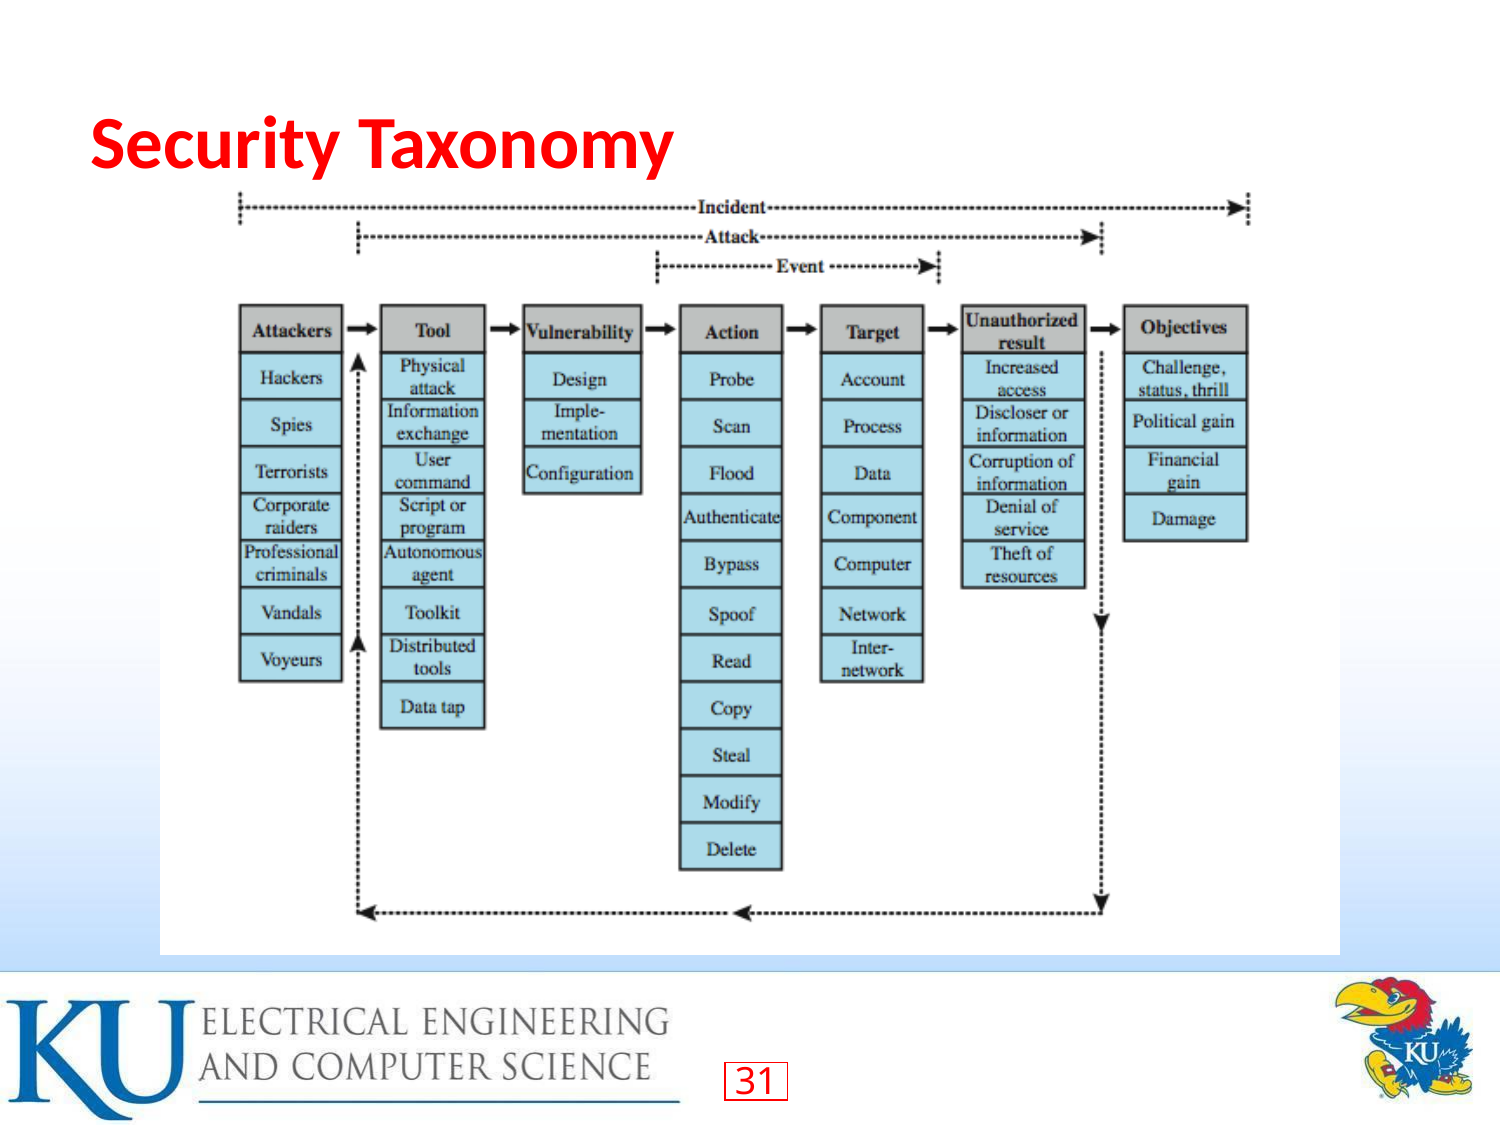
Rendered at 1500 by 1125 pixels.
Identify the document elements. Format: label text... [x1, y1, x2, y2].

picture [0, 0, 1500, 1125]
title Security Taxonomy [75, 45, 1425, 233]
